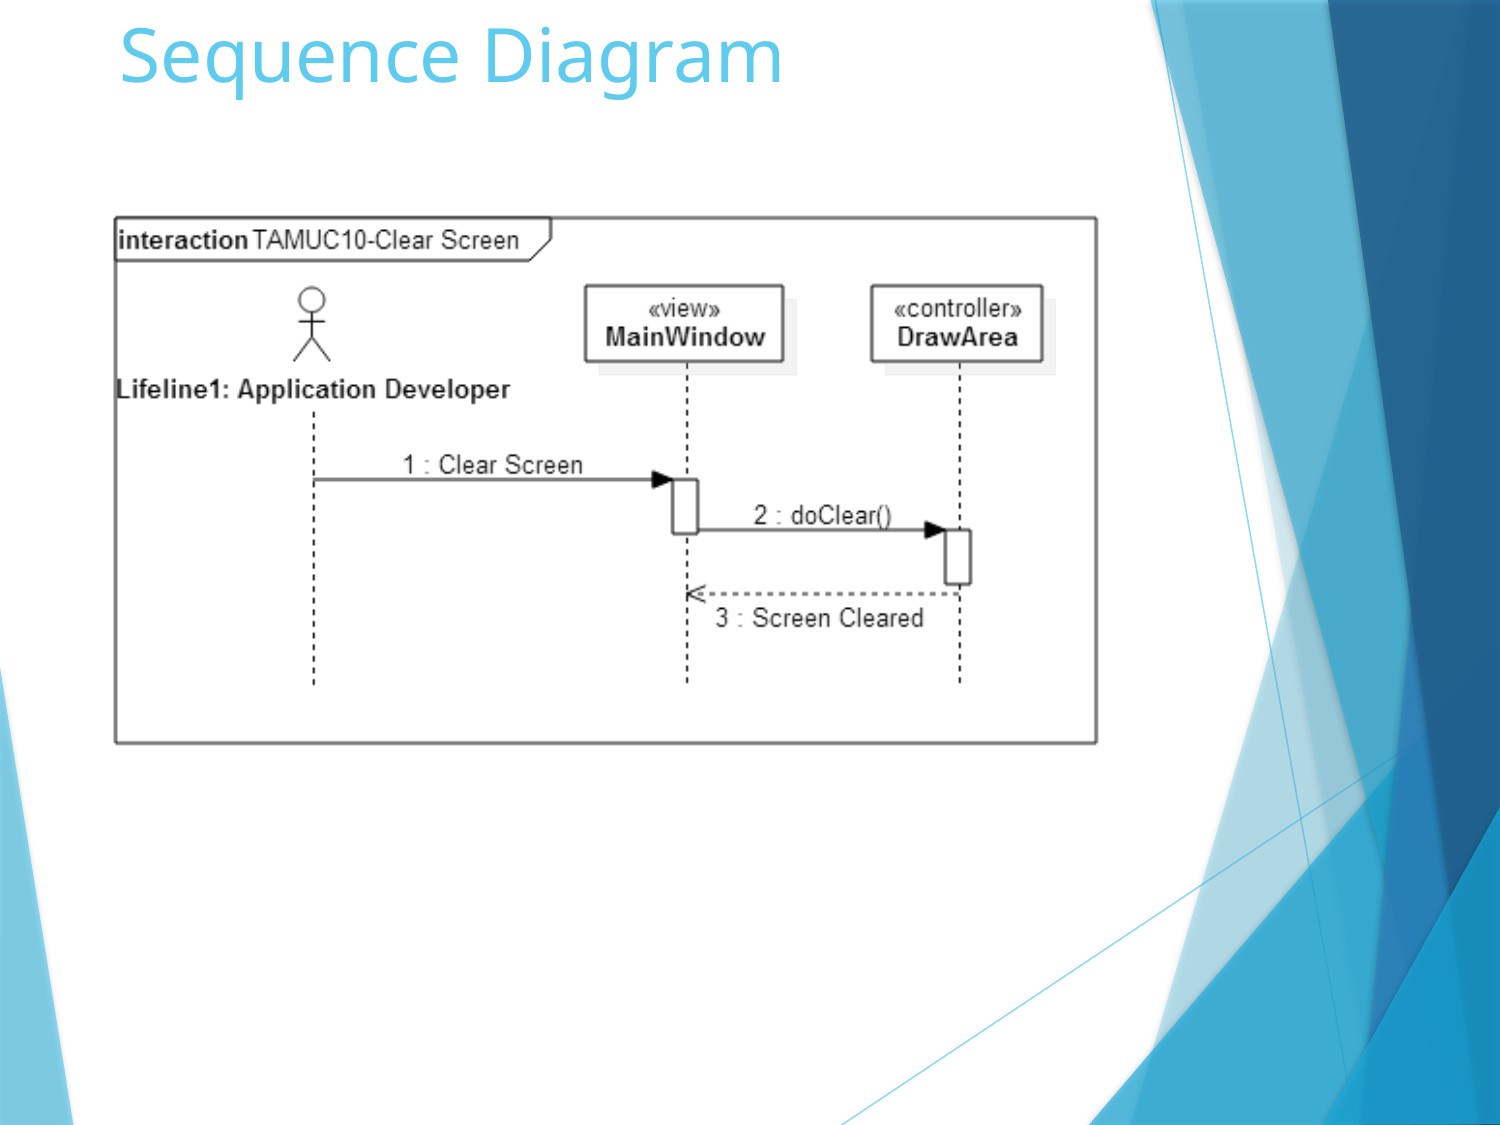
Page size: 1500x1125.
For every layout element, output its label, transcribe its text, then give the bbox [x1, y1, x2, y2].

picture [86, 199, 1117, 763]
title Sequence Diagram [104, 0, 1146, 217]
